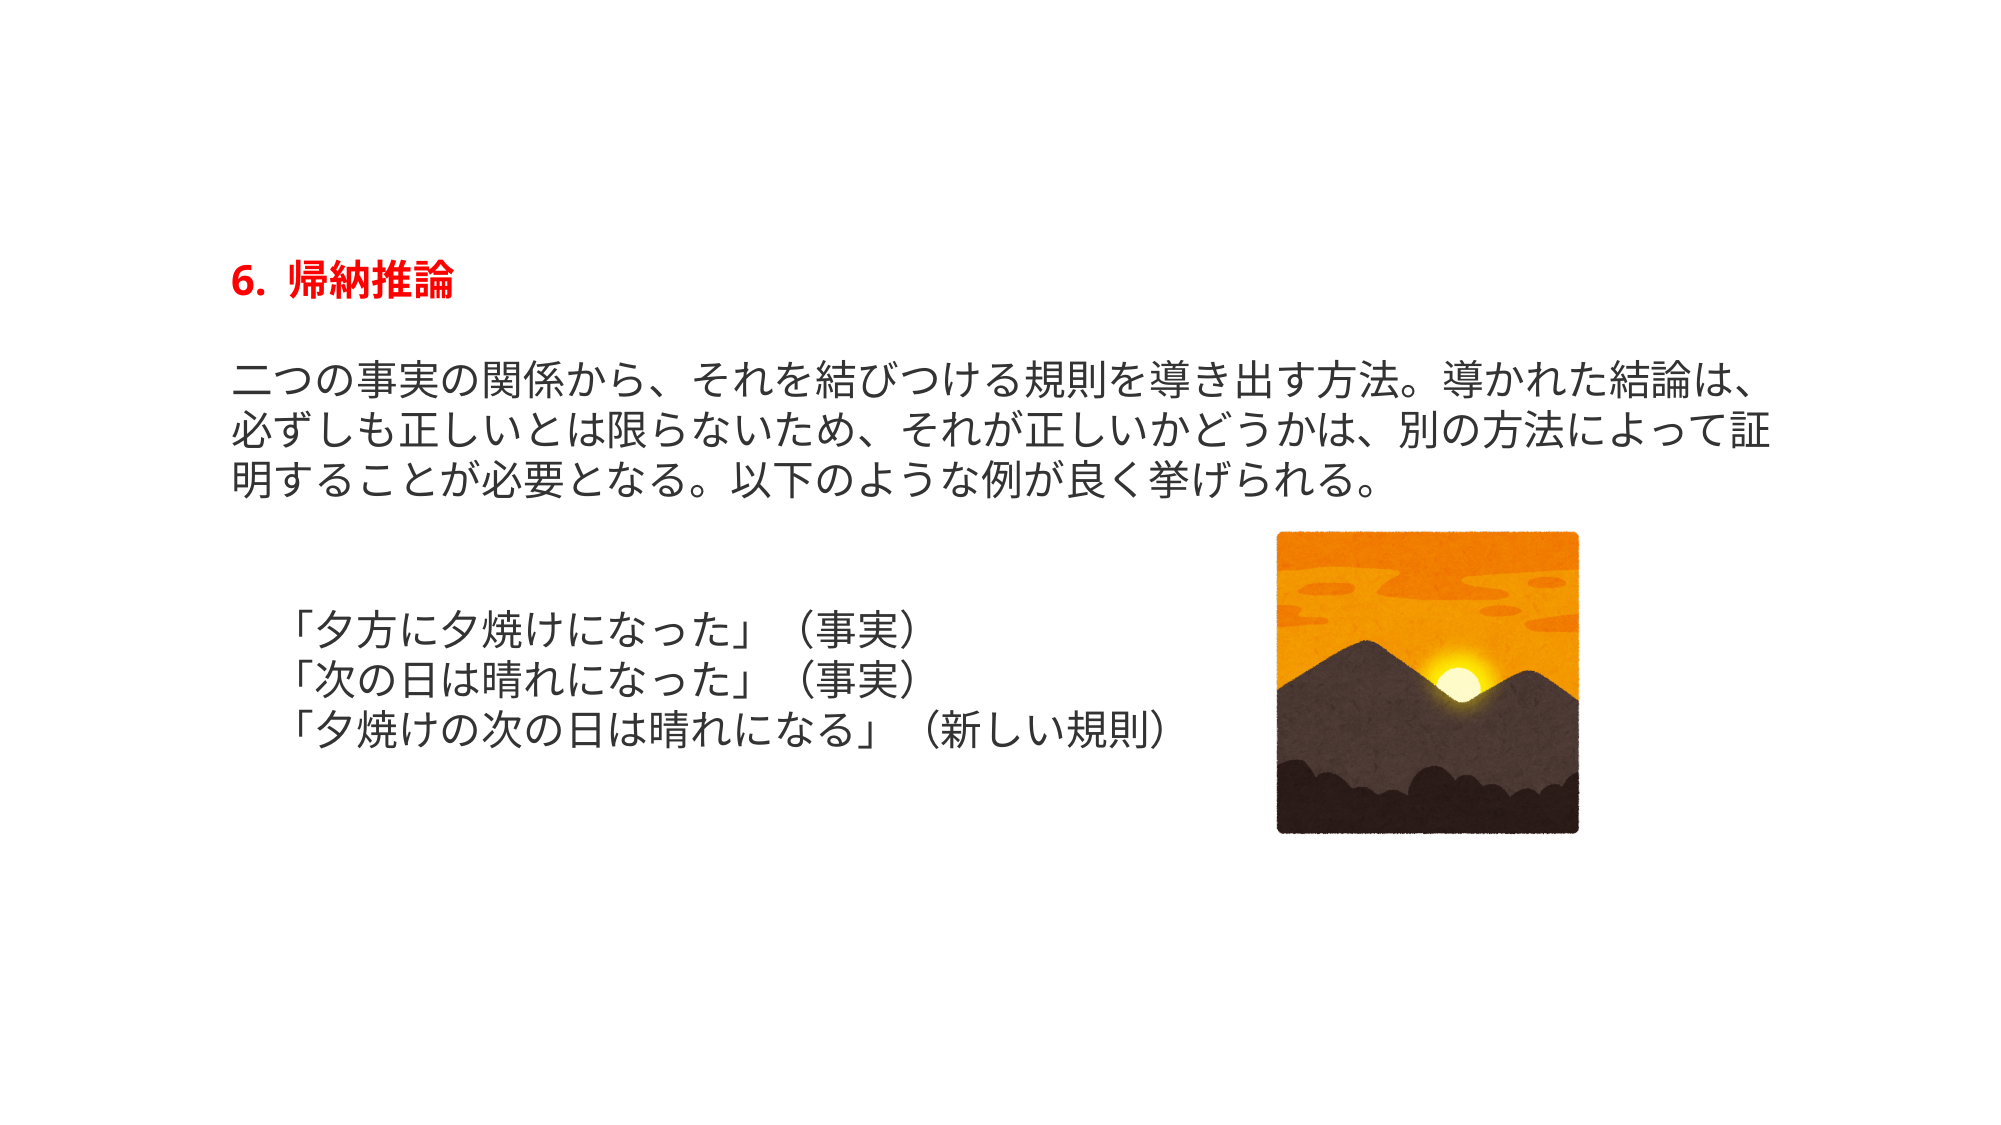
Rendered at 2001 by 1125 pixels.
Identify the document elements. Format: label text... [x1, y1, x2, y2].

picture [1268, 522, 1591, 845]
text_box 6. 帰納推論 二つの事実の関係から、それを結びつける規則を導き出す方法。導かれた結論は、必ずしも正しいとは限らないため、それが正しいかどうかは、別の方法によって証明することが必要となる。以下のような例が良く挙げられる。 「夕方に夕焼けになった」（事実） 「次の日は晴れになった」（事実） 「夕焼けの次の日は晴れになる」（新しい規則） [216, 246, 1807, 762]
